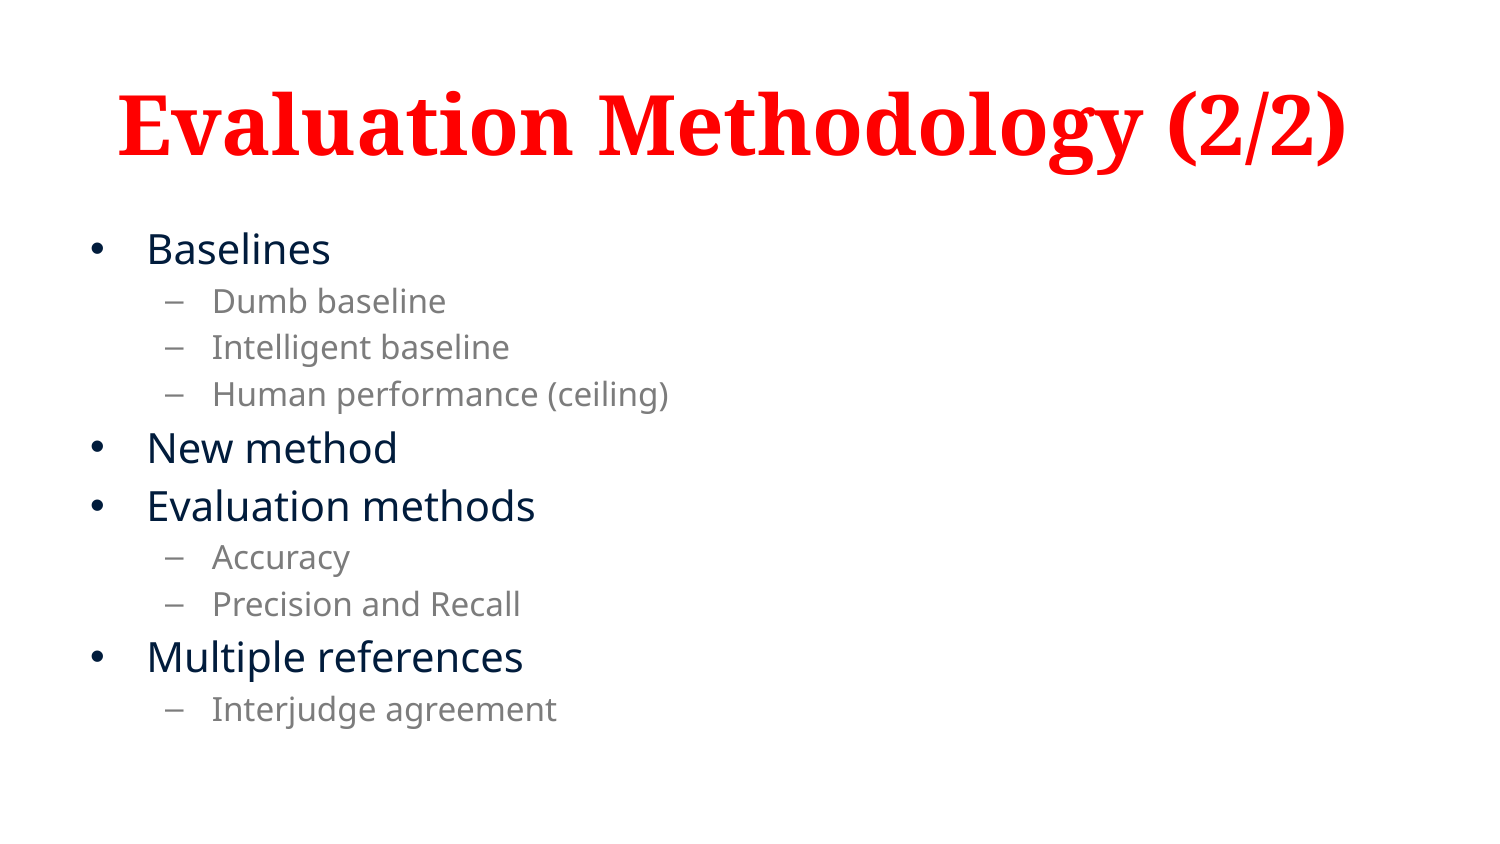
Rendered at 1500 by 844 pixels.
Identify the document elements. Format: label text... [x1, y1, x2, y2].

list Baselines Dumb baseline Intelligent baseline Human performance (ceiling) New method Evaluation methods Accuracy Precision and Recall Multiple references Interjudge agreement [75, 215, 1425, 700]
title Evaluation Methodology (2/2) [41, 64, 1425, 180]
